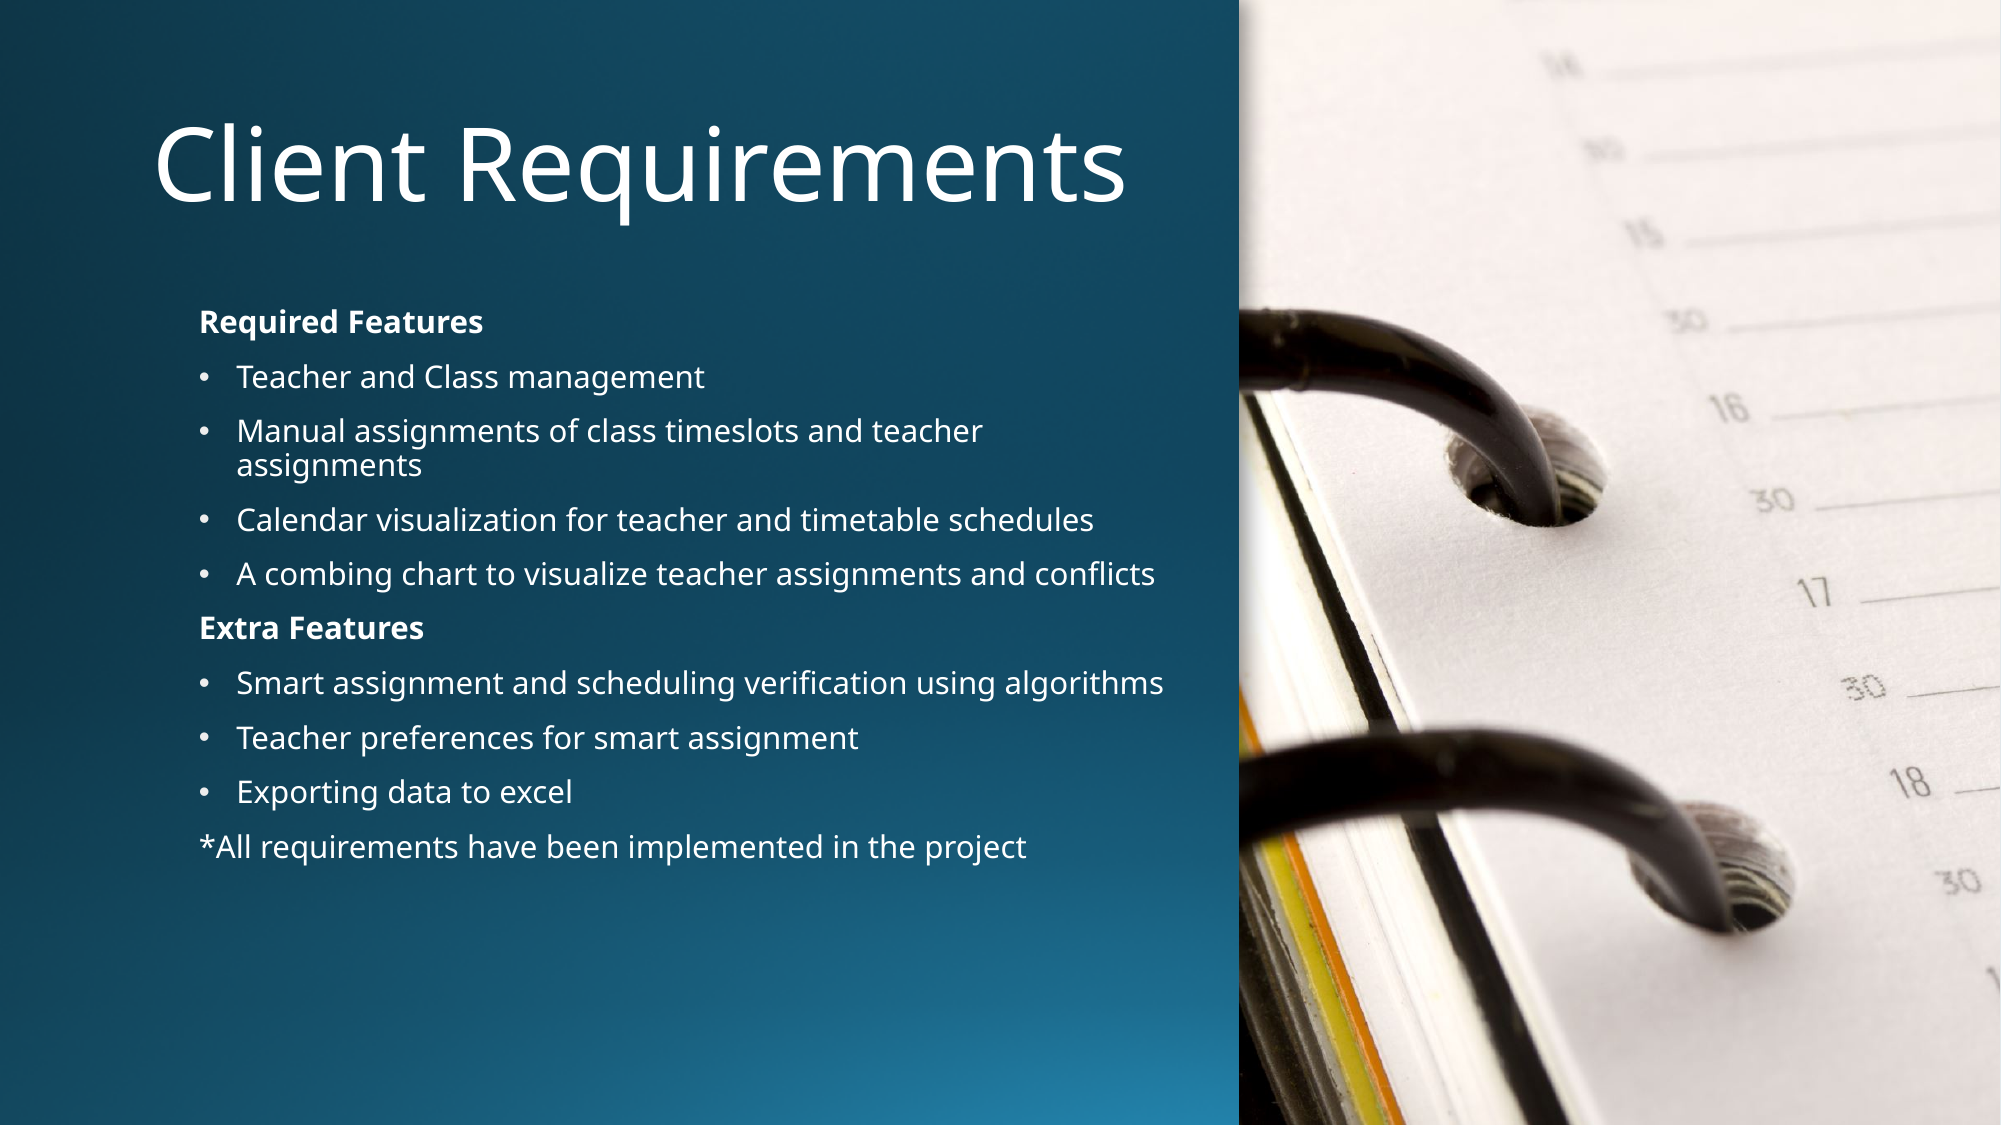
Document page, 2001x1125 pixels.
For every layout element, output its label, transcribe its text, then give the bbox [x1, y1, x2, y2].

list Required Features Teacher and Class management Manual assignments of class timeslots and teacher assignments Calendar visualization for teacher and timetable schedules A combing chart to visualize teacher assignments and conflicts Extra Features Smart assignment and scheduling verification using algorithms Teacher preferences for smart assignment Exporting data to excel *All requirements have been implemented in the project [183, 299, 1181, 1014]
title Client Requirements [137, 59, 1181, 278]
picture [1238, 0, 2001, 1125]
text_box [0, 0, 1238, 1125]
